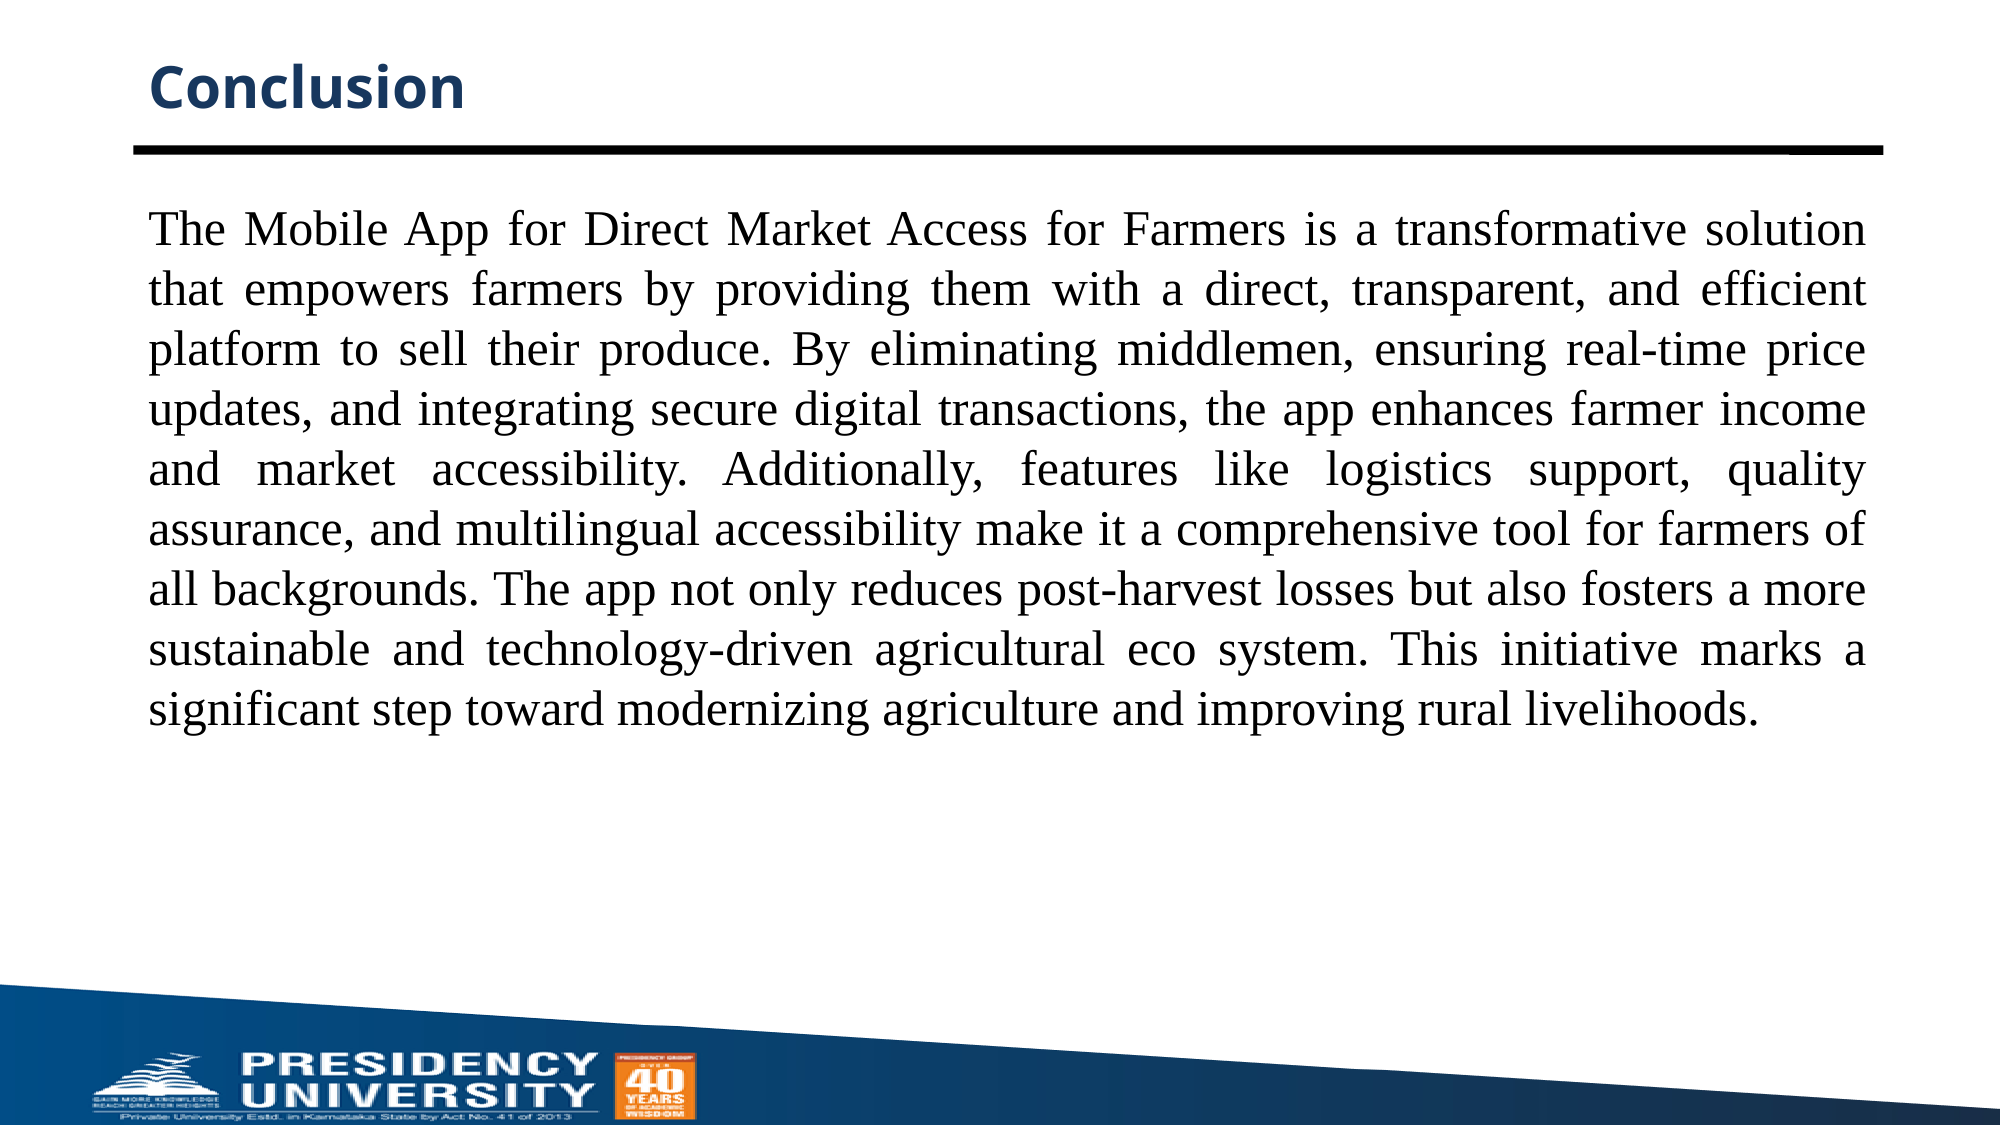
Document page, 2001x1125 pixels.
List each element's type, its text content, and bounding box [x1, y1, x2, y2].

list The Mobile App for Direct Market Access for Farmers is a transformative solution that empowers farmers by providing them with a direct, transparent, and efficient platform to sell their produce. By eliminating middlemen, ensuring real-time price updates, and integrating secure digital transactions, the app enhances farmer income and market accessibility. Additionally, features like logistics support, quality assurance, and multilingual accessibility make it a comprehensive tool for farmers of all backgrounds. The app not only reduces post-harvest losses but also fosters a more sustainable and technology-driven agricultural eco system. This initiative marks a significant step toward modernizing agriculture and improving rural livelihoods. [133, 187, 1884, 1000]
picture [0, 982, 2000, 1125]
title Conclusion [133, 45, 1884, 125]
